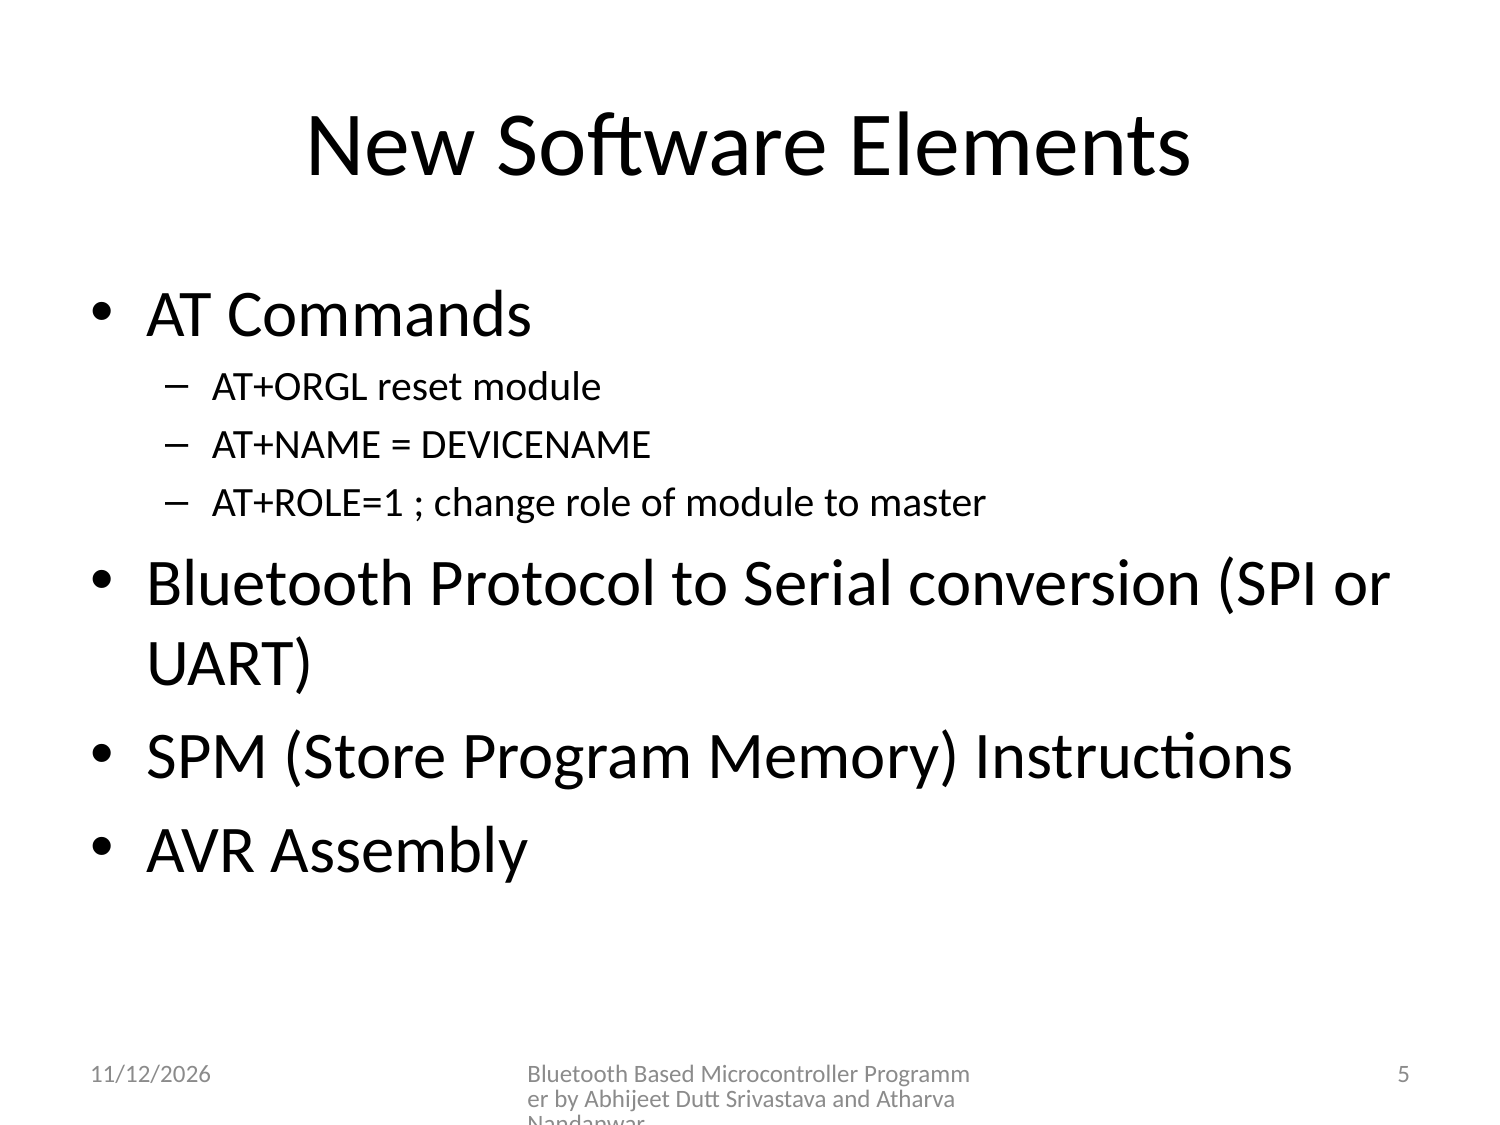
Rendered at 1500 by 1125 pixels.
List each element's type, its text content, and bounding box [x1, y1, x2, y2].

list AT Commands AT+ORGL reset module AT+NAME = DEVICENAME AT+ROLE=1 ; change role of module to master Bluetooth Protocol to Serial conversion (SPI or UART) SPM (Store Program Memory) Instructions AVR Assembly [75, 262, 1425, 1005]
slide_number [75, 1042, 425, 1103]
title New Software Elements [75, 45, 1425, 233]
slide_number 5 [1074, 1042, 1425, 1103]
footer Bluetooth Based Microcontroller Programmer by Abhijeet Dutt Srivastava and Atharva Nandanwar [512, 1042, 988, 1103]
